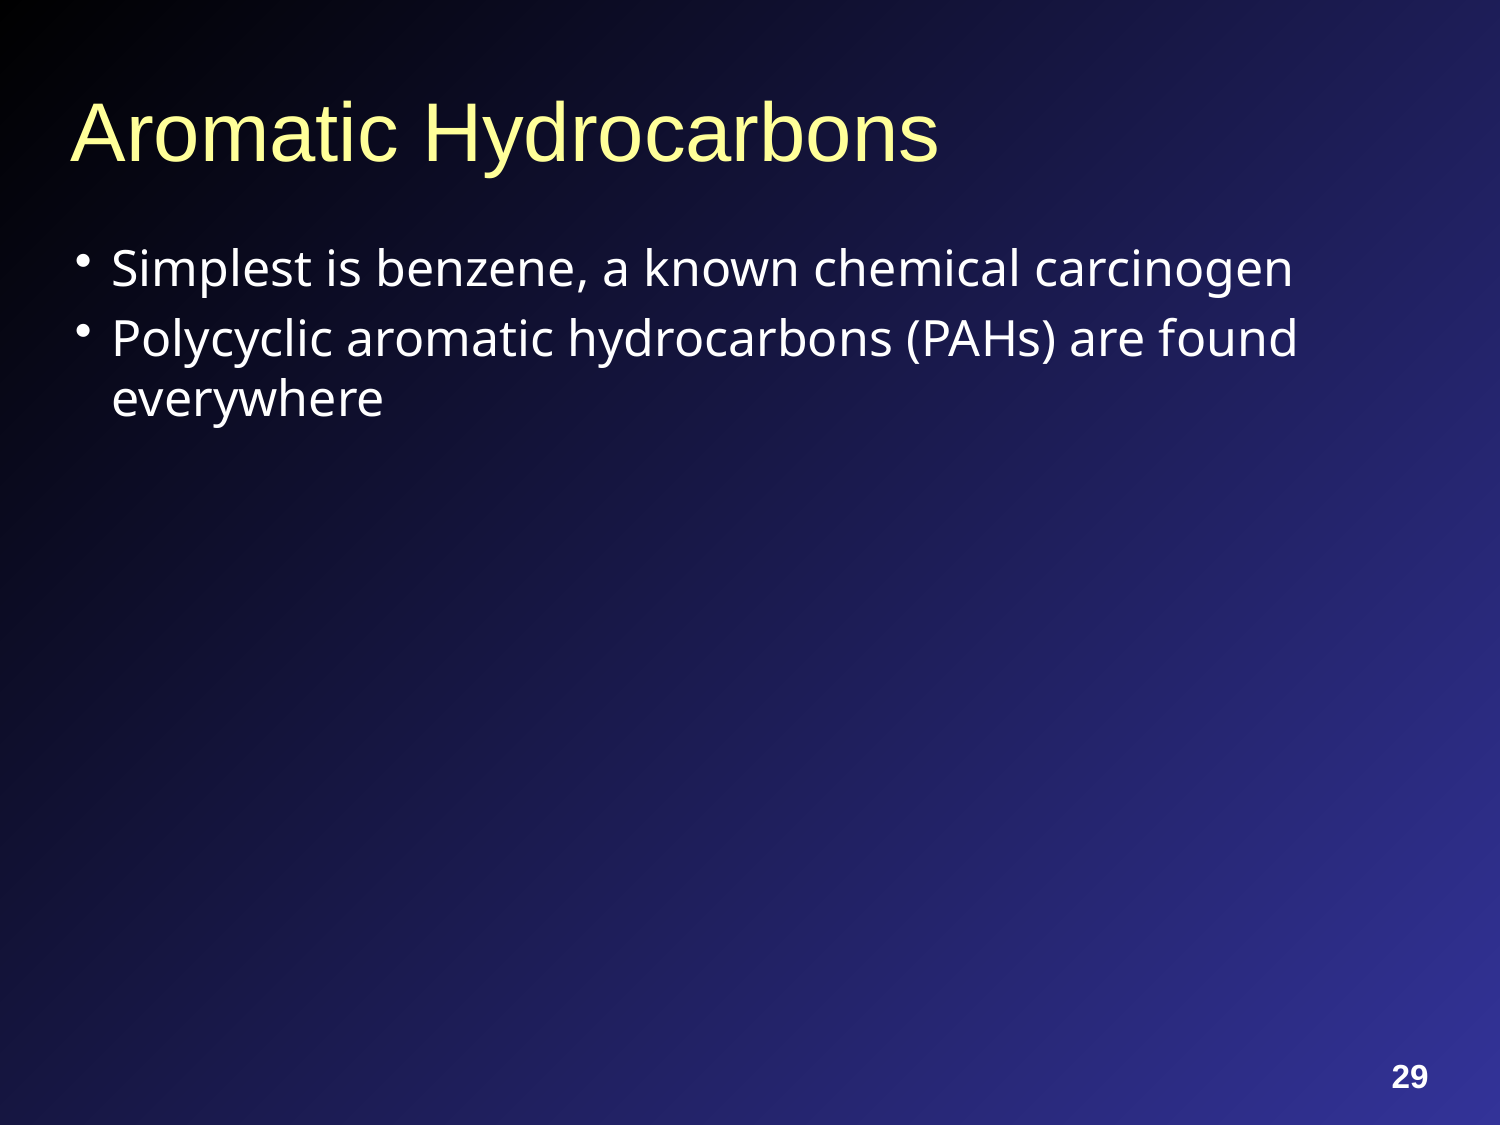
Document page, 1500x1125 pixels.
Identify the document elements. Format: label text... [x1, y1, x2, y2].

title Aromatic Hydrocarbons [55, 69, 1435, 187]
list Simplest is benzene, a known chemical carcinogen Polycyclic aromatic hydrocarbons (PAHs) are found everywhere [59, 228, 1437, 1057]
slide_number 29 [1093, 1044, 1444, 1105]
